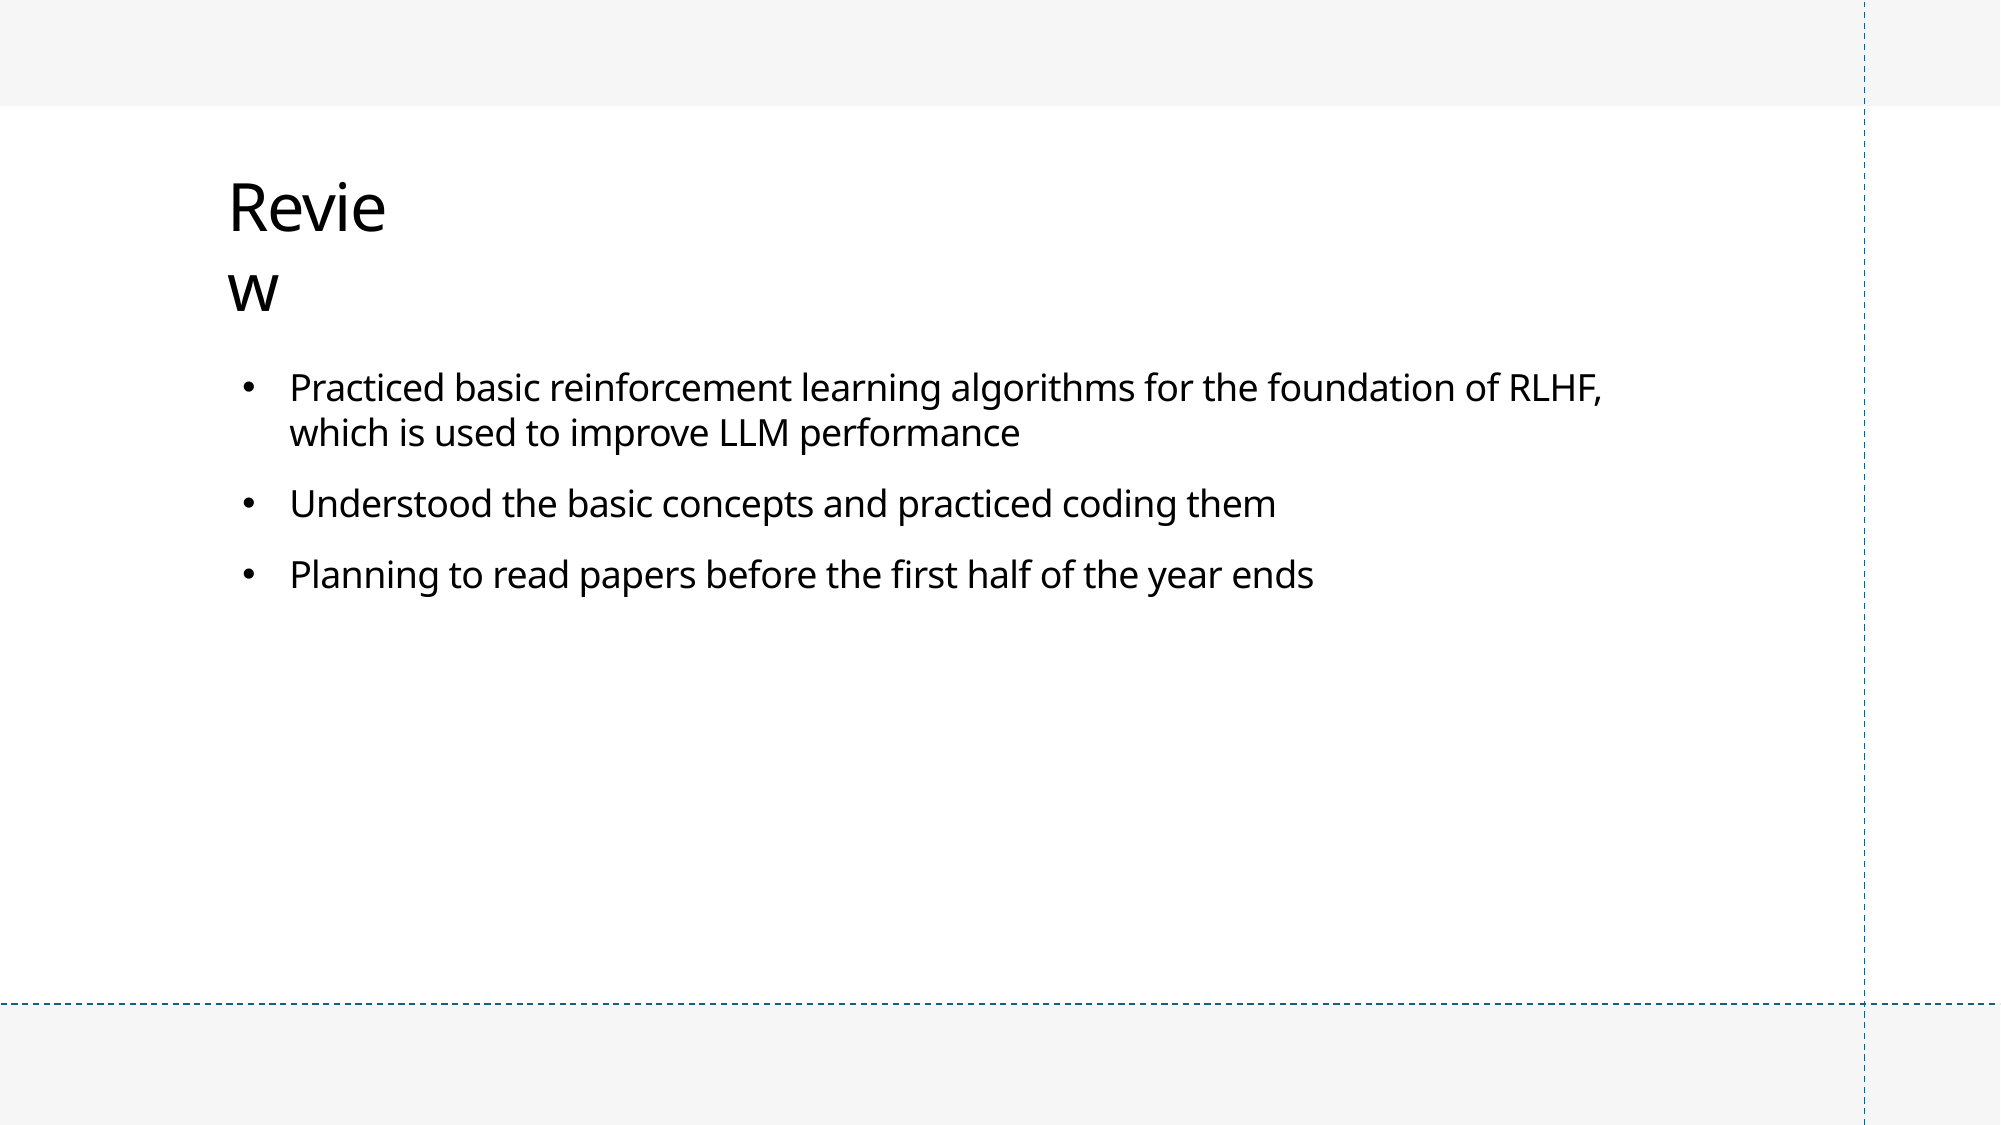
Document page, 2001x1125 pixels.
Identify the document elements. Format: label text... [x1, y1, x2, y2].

text_box Review [225, 162, 434, 326]
text_box Practiced basic reinforcement learning algorithms for the foundation of RLHF, which is used to improve LLM performance Understood the basic concepts and practiced coding them Planning to read papers before the first half of the year ends [237, 338, 1700, 596]
